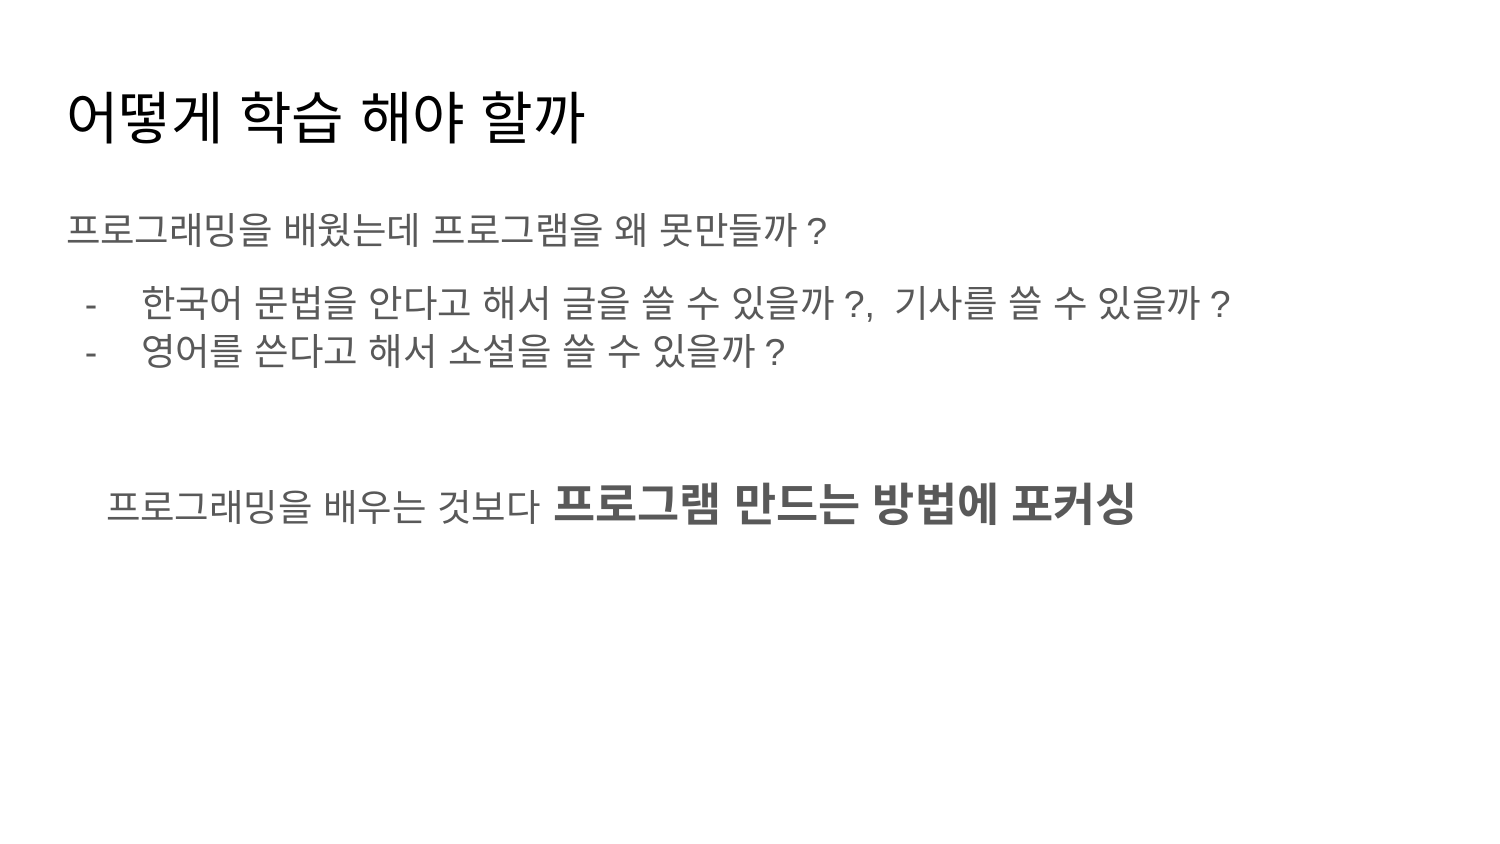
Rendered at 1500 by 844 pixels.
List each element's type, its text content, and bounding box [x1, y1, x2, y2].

list 프로그래밍을 배웠는데 프로그램을 왜 못만들까? 한국어 문법을 안다고 해서 글을 쓸 수 있을까?, 기사를 쓸 수 있을까? 영어를 쓴다고 해서 소설을 쓸 수 있을까? 프로그래밍을 배우는 것보다 프로그램 만드는 방법에 포커싱 [51, 189, 1449, 750]
title 어떻게 학습 해야 할까 [51, 72, 1449, 167]
